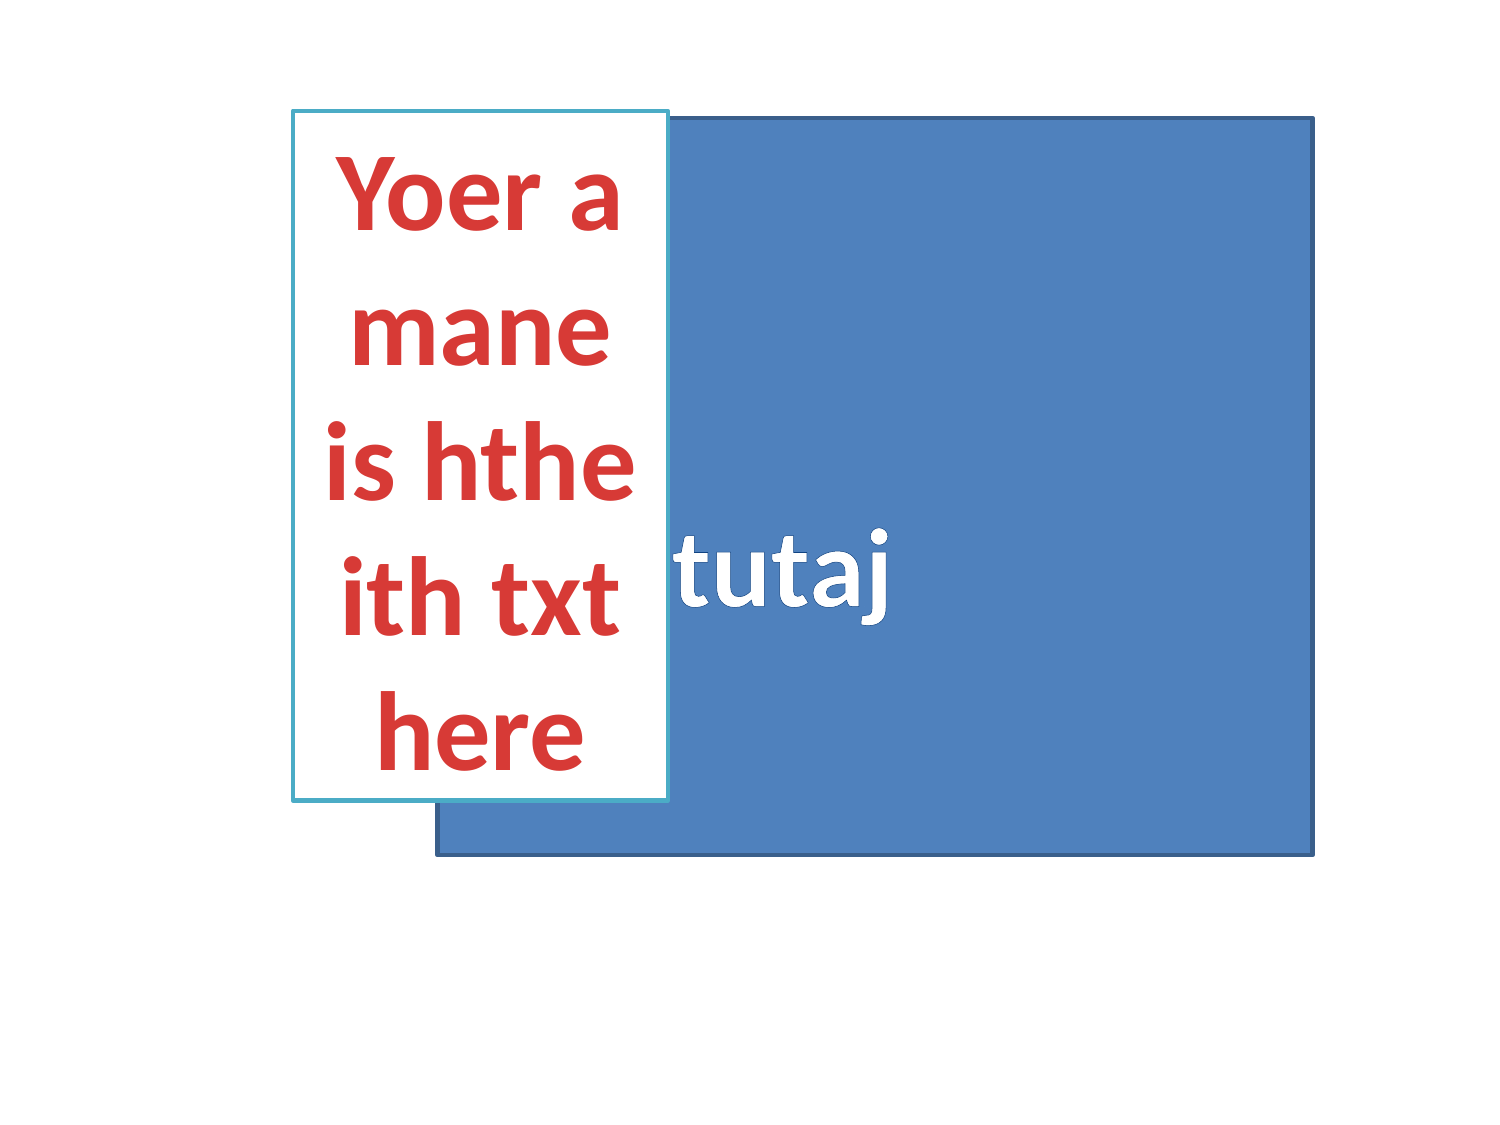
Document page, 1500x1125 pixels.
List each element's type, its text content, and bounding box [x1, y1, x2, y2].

text_box Yoer a mane is hthe ith txt here [291, 109, 670, 803]
text_box Ritutaj [670, 486, 935, 772]
text_box [435, 116, 1315, 857]
